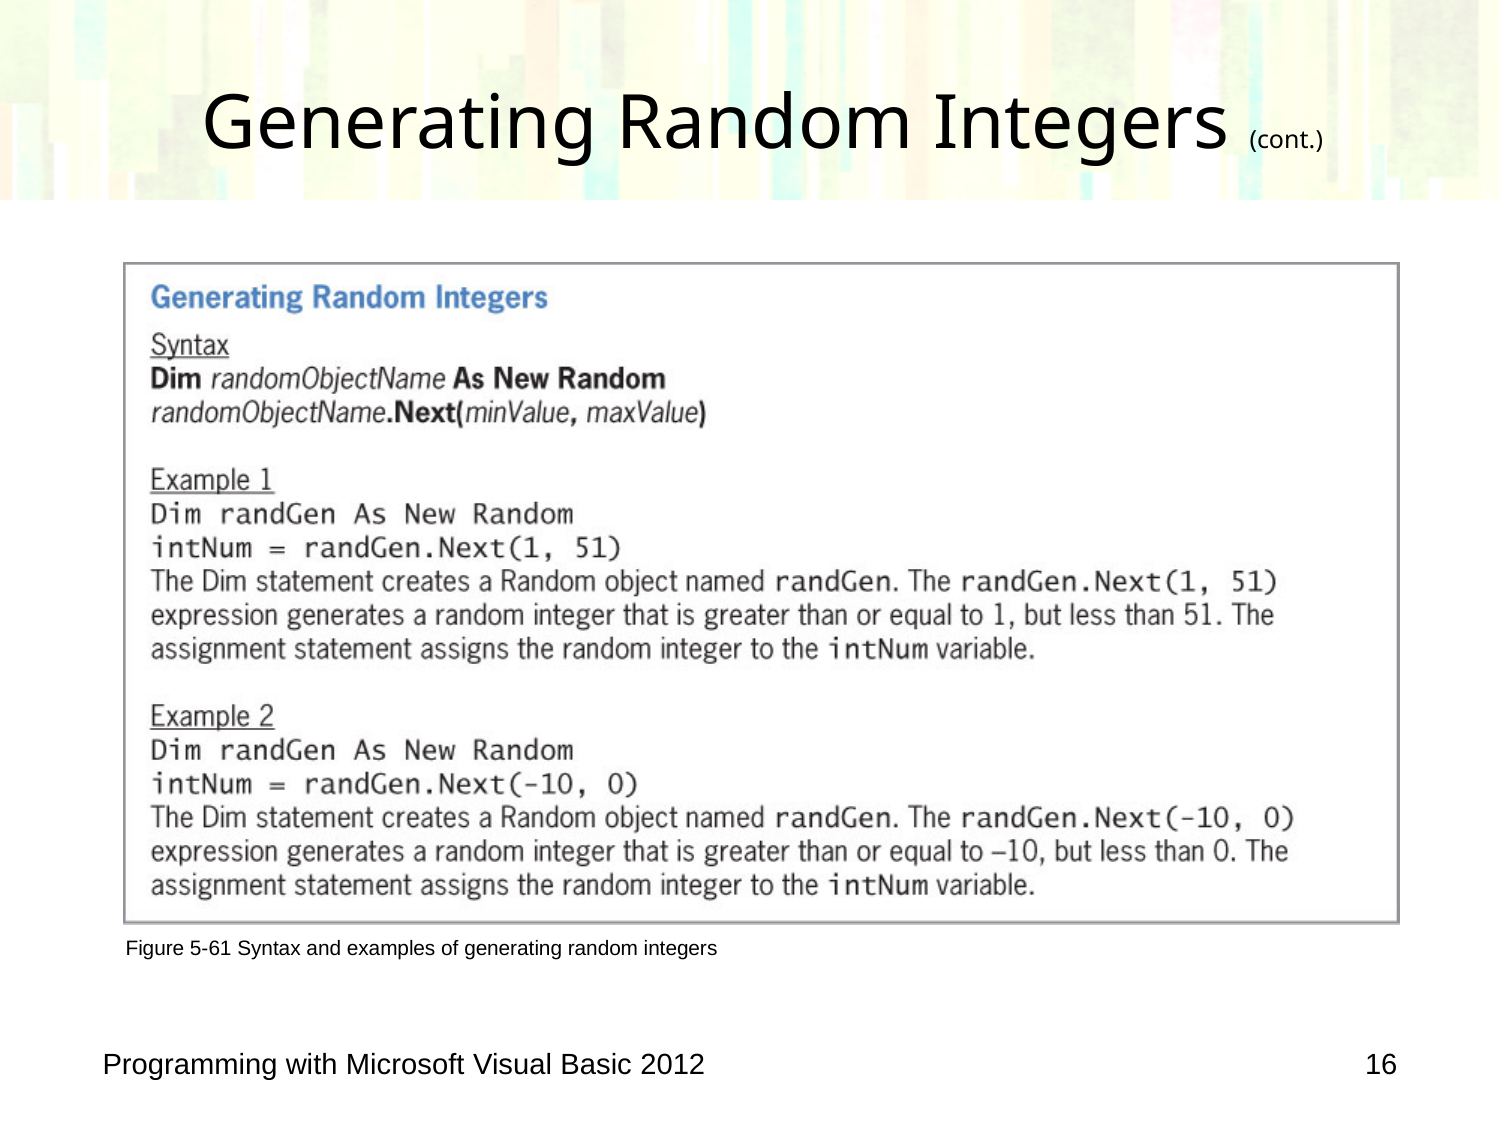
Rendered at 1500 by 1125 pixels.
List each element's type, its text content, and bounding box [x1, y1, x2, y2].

footer Programming with Microsoft Visual Basic 2012 [87, 1037, 1051, 1101]
text_box Figure 5-61 Syntax and examples of generating random integers [0, 927, 868, 967]
picture [122, 262, 1401, 926]
slide_number 16 [1074, 1037, 1413, 1101]
title Generating Random Integers (cont.) [99, 24, 1425, 213]
